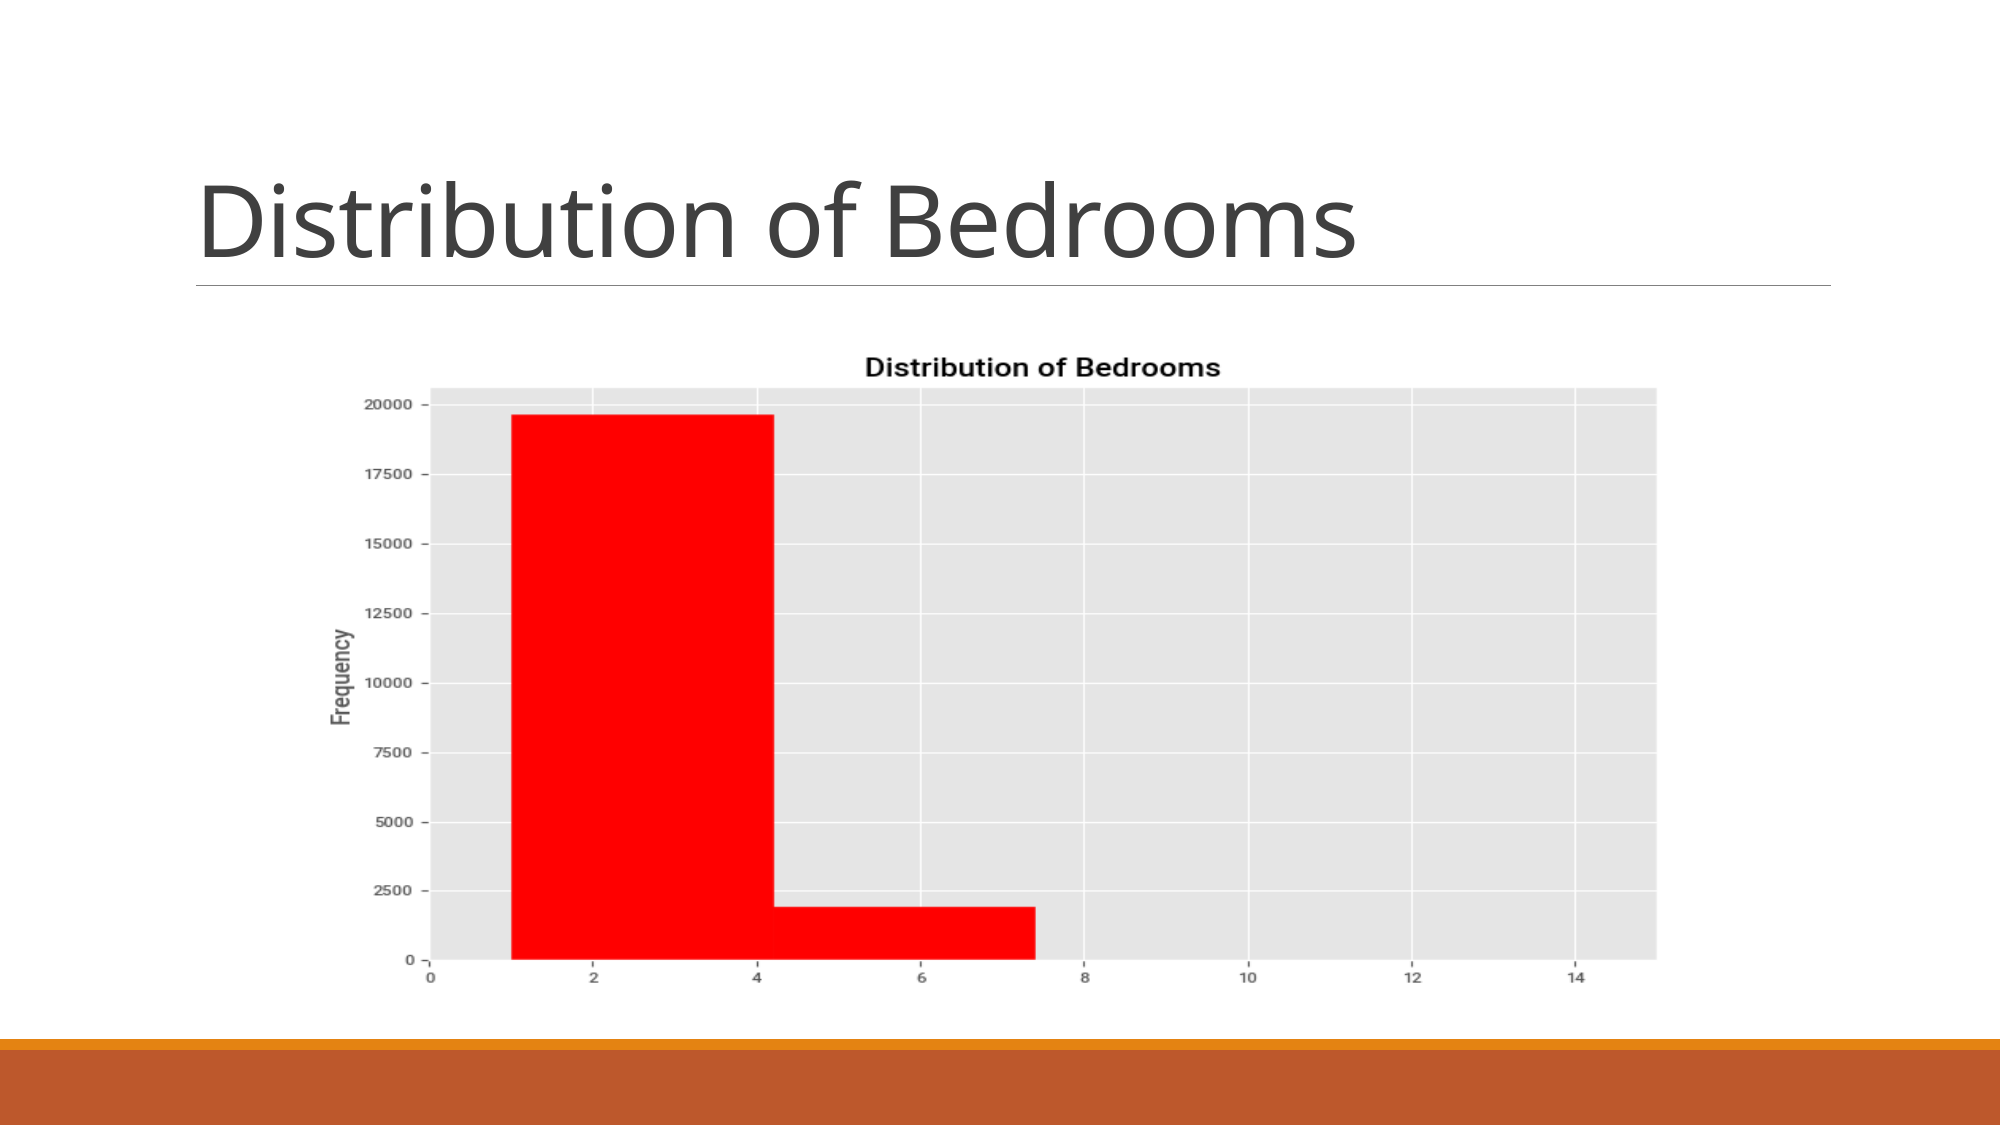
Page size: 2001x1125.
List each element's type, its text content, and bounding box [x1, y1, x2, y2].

title Distribution of Bedrooms [180, 47, 1830, 285]
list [314, 345, 1673, 998]
